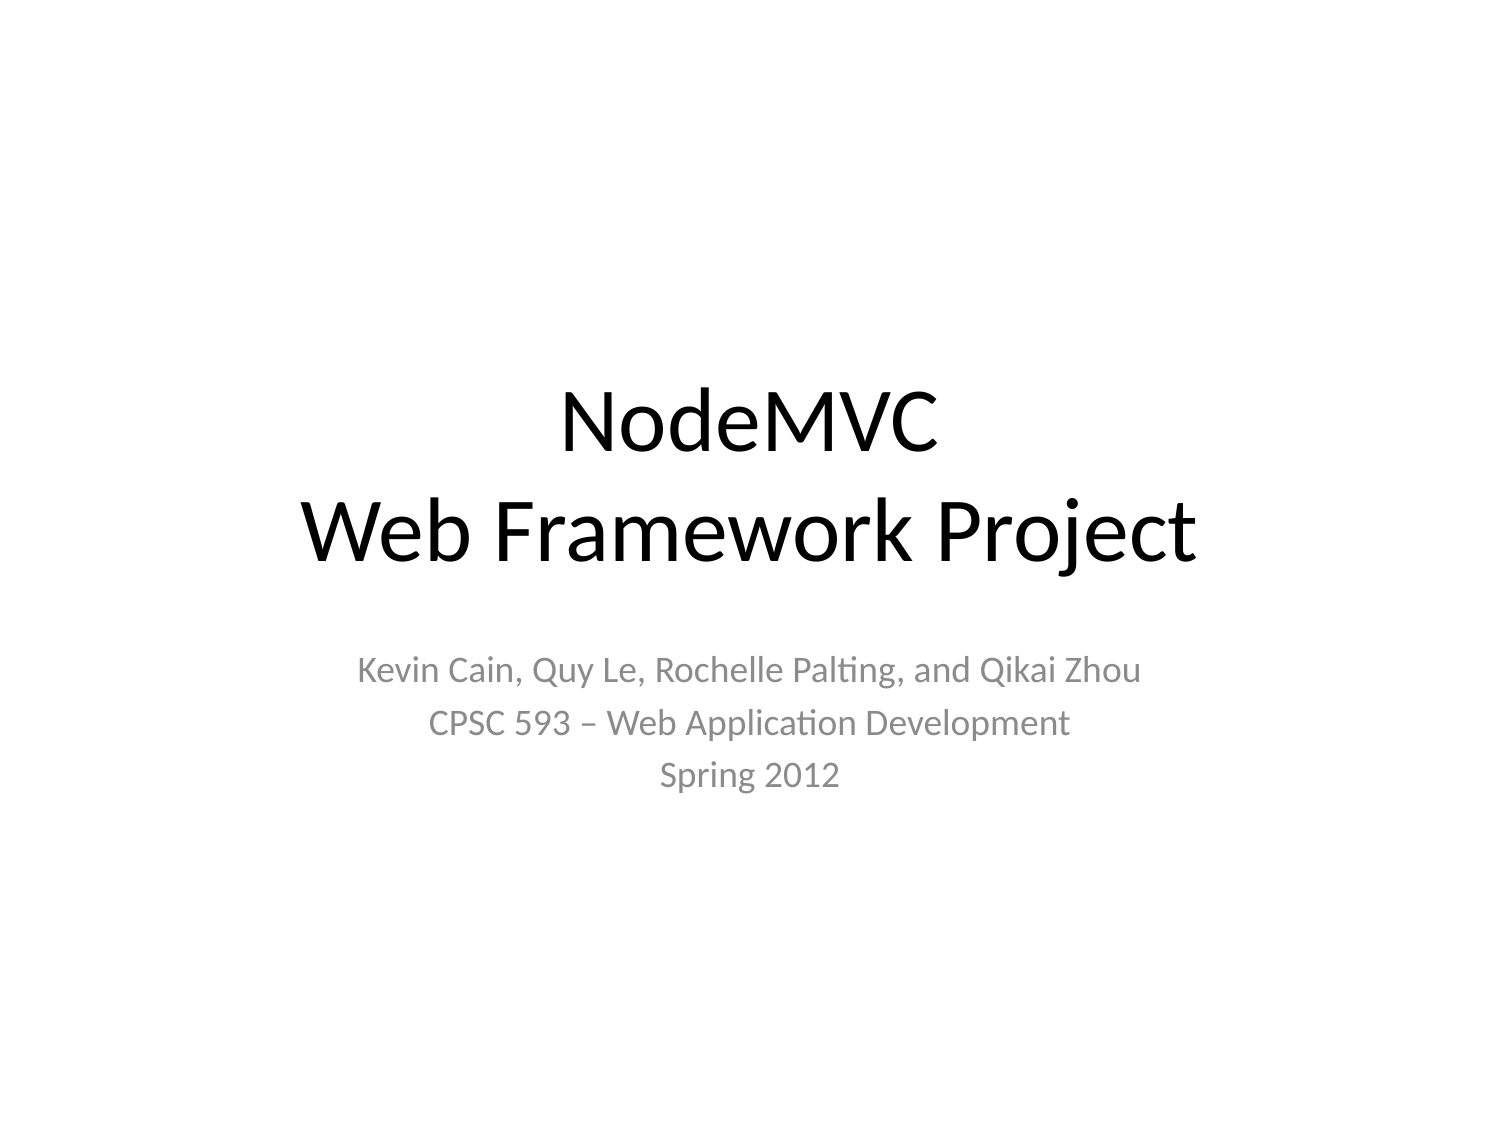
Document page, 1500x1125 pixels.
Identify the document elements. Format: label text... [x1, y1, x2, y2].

subtitle Kevin Cain, Quy Le, Rochelle Palting, and Qikai Zhou CPSC 593 – Web Application Development Spring 2012 [225, 637, 1275, 829]
title NodeMVC Web Framework Project [112, 349, 1388, 591]
